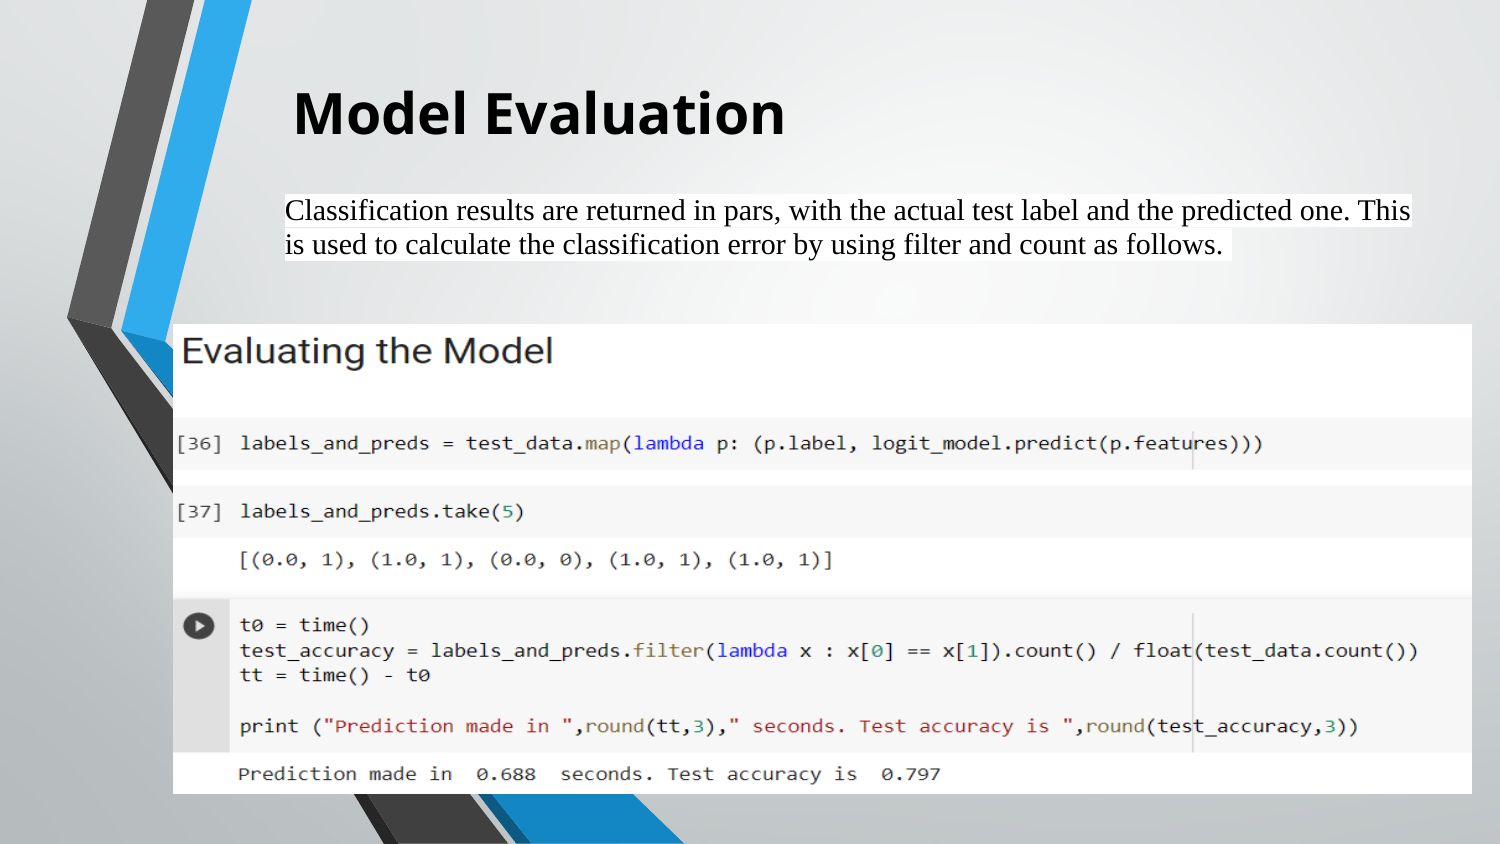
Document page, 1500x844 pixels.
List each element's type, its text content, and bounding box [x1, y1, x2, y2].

picture [173, 324, 1472, 794]
title Model Evaluation [277, 62, 1439, 162]
subtitle Classification results are returned in pars, with the actual test label and the predicted one. This is used to calculate the classification error by using filter and count as follows. [269, 177, 1431, 324]
